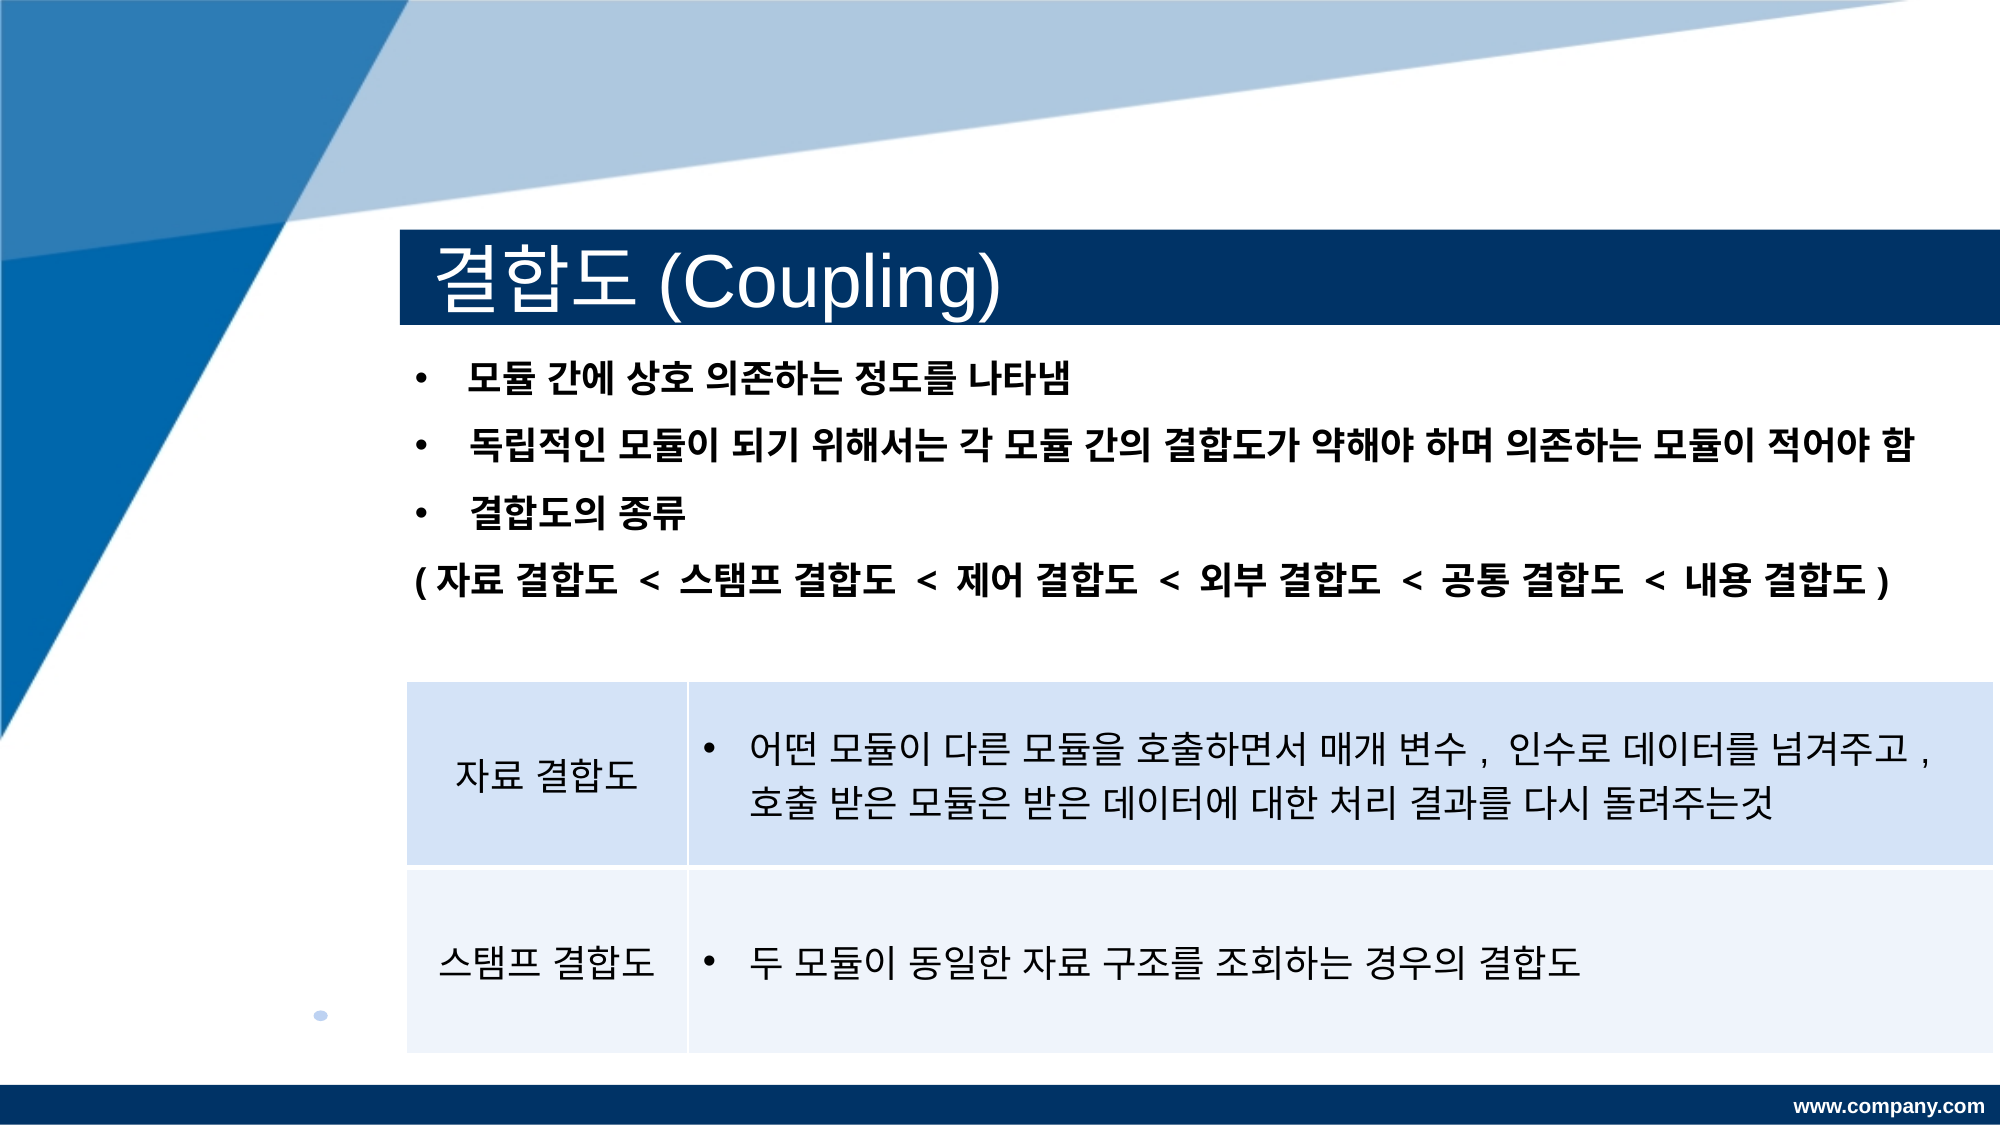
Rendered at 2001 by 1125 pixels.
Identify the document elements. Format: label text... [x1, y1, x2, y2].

text_box 모듈 간에 상호 의존하는 정도를 나타냄 독립적인 모듈이 되기 위해서는 각 모듈 간의 결합도가 약해야 하며 의존하는 모듈이 적어야 함 결합도의 종류 (자료 결합도 < 스탬프 결합도 < 제어 결합도 < 외부 결합도 < 공통 결합도 < 내용 결합도) [399, 324, 2000, 610]
table_header 자료 결합도 [407, 682, 687, 865]
title 결합도(Coupling) [399, 229, 2000, 324]
table_cell 스탬프 결합도 [407, 870, 687, 1053]
table_cell 두 모듈이 동일한 자료 구조를 조회하는 경우의 결합도 [689, 870, 1993, 1053]
picture [0, 0, 2000, 842]
table_header 어떤 모듈이 다른 모듈을 호출하면서 매개 변수, 인수로 데이터를 넘겨주고, 호출 받은 모듈은 받은 데이터에 대한 처리 결과를 다시 돌려주는것 [689, 682, 1993, 865]
